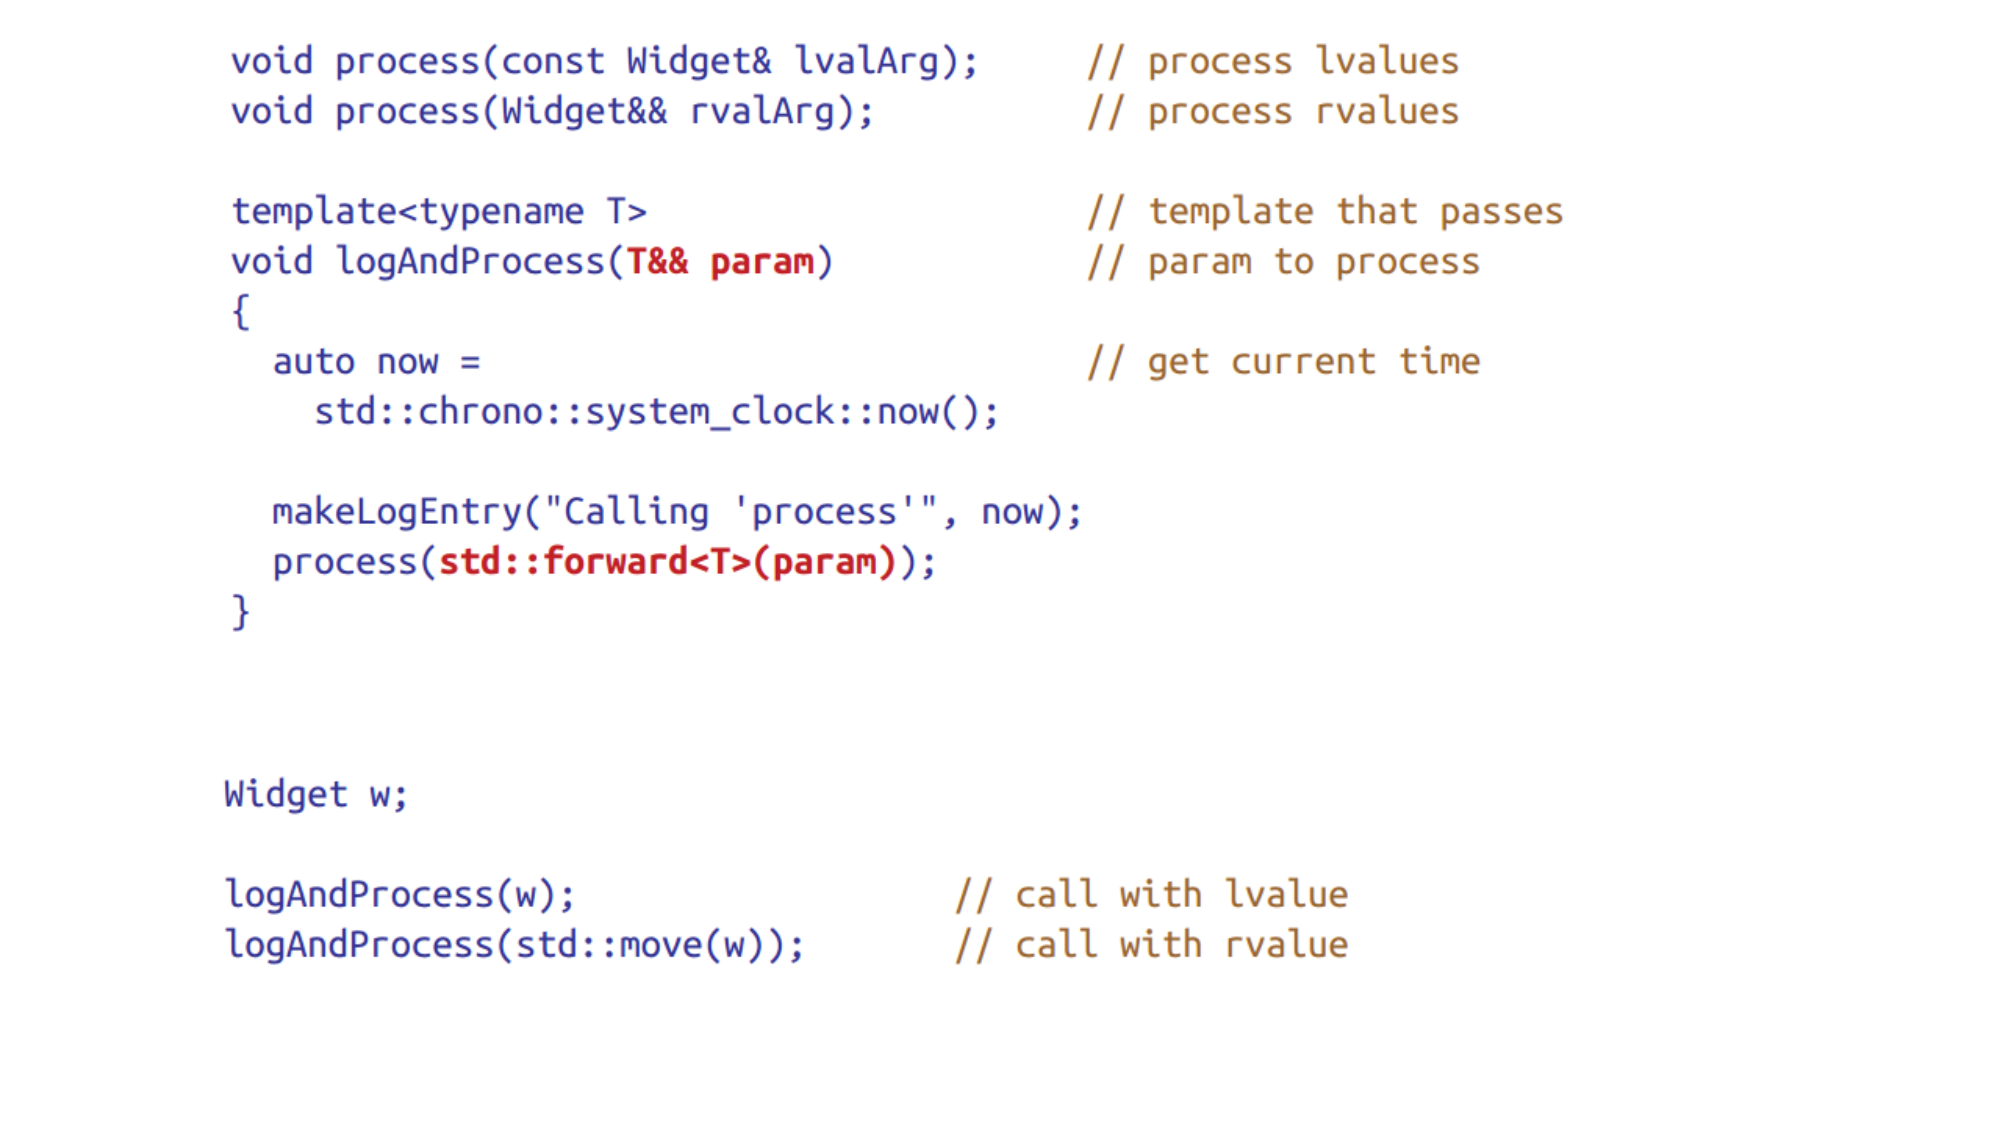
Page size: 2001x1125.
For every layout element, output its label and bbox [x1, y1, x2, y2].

picture [188, 39, 1600, 636]
picture [188, 755, 1426, 1012]
